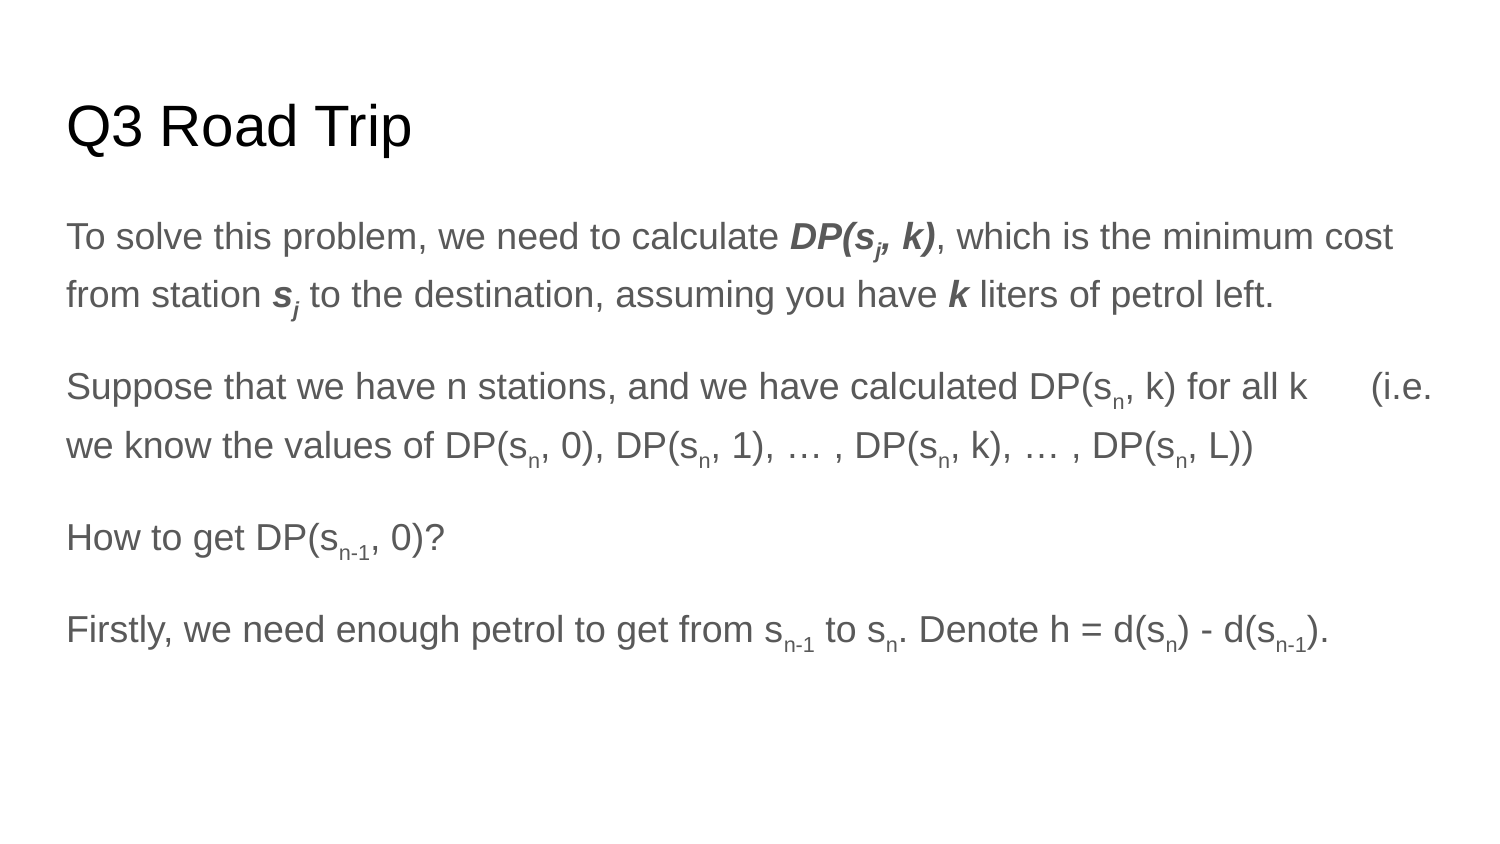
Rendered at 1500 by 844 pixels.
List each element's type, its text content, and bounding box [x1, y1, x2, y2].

title Q3 Road Trip [51, 72, 1449, 167]
list To solve this problem, we need to calculate DP(sj, k), which is the minimum cost from station sj to the destination, assuming you have k liters of petrol left. Suppose that we have n stations, and we have calculated DP(sn, k) for all k (i.e. we know the values of DP(sn, 0), DP(sn, 1), … , DP(sn, k), … , DP(sn, L)) How to get DP(sn-1, 0)? Firstly, we need enough petrol to get from sn-1 to sn. Denote h = d(sn) - d(sn-1). [51, 189, 1449, 750]
